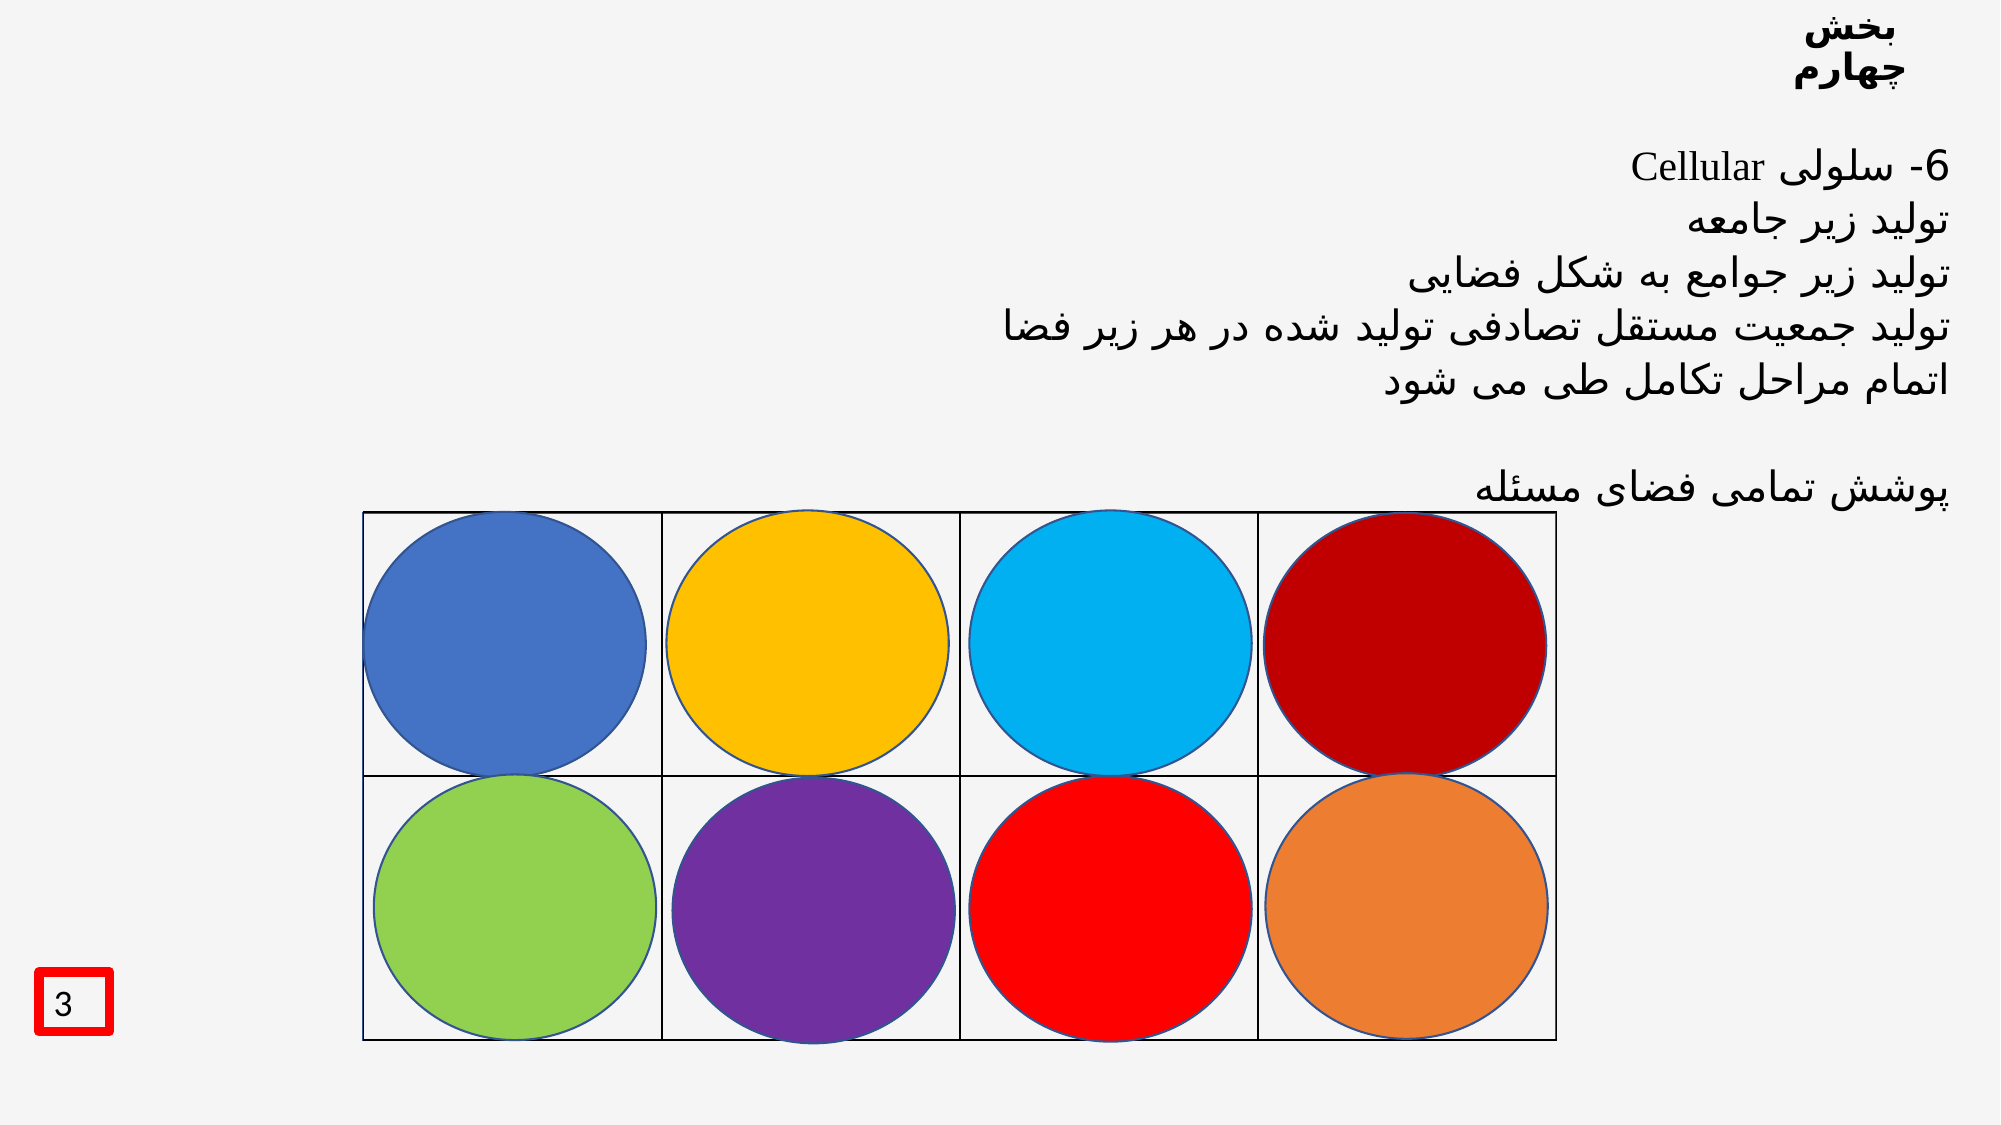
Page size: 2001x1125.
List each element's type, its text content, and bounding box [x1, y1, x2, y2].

table_header [1259, 513, 1379, 775]
table_header [536, 513, 661, 775]
table_cell [834, 777, 959, 1039]
table_cell [1431, 777, 1556, 1039]
table_cell [663, 777, 793, 1039]
text_box [372, 773, 658, 1042]
table_cell [546, 777, 661, 1039]
text_box 6- سلولی Cellular تولید زیر جامعه تولید زیر جوامع به شکل فضایی تولید جمعیت مستقل تصادفی تولید شده در هر زیر فضا اتمام مراحل تکامل طی می شود پوشش تمامی فضای مسئله [109, 127, 1966, 517]
text_box 3 [39, 971, 110, 1032]
table_header [1141, 513, 1257, 775]
text_box [968, 775, 1253, 1043]
table_cell [364, 777, 484, 1039]
table_header [838, 513, 959, 775]
text_box [671, 776, 956, 1045]
text_box [1262, 511, 1548, 776]
text_box [362, 510, 647, 777]
table_header [364, 513, 474, 619]
subtitle [43, 151, 1961, 1091]
text_box [665, 509, 950, 777]
title بخش چهارم [1740, 35, 1961, 97]
text_box [968, 509, 1253, 776]
text_box [1264, 772, 1549, 1040]
table_cell [1141, 777, 1257, 1039]
table_cell [1259, 777, 1382, 1039]
table_header [1431, 513, 1556, 775]
table_header [364, 670, 467, 775]
table_header [663, 513, 777, 775]
table_cell [961, 777, 1080, 1039]
table_header [961, 513, 1080, 775]
